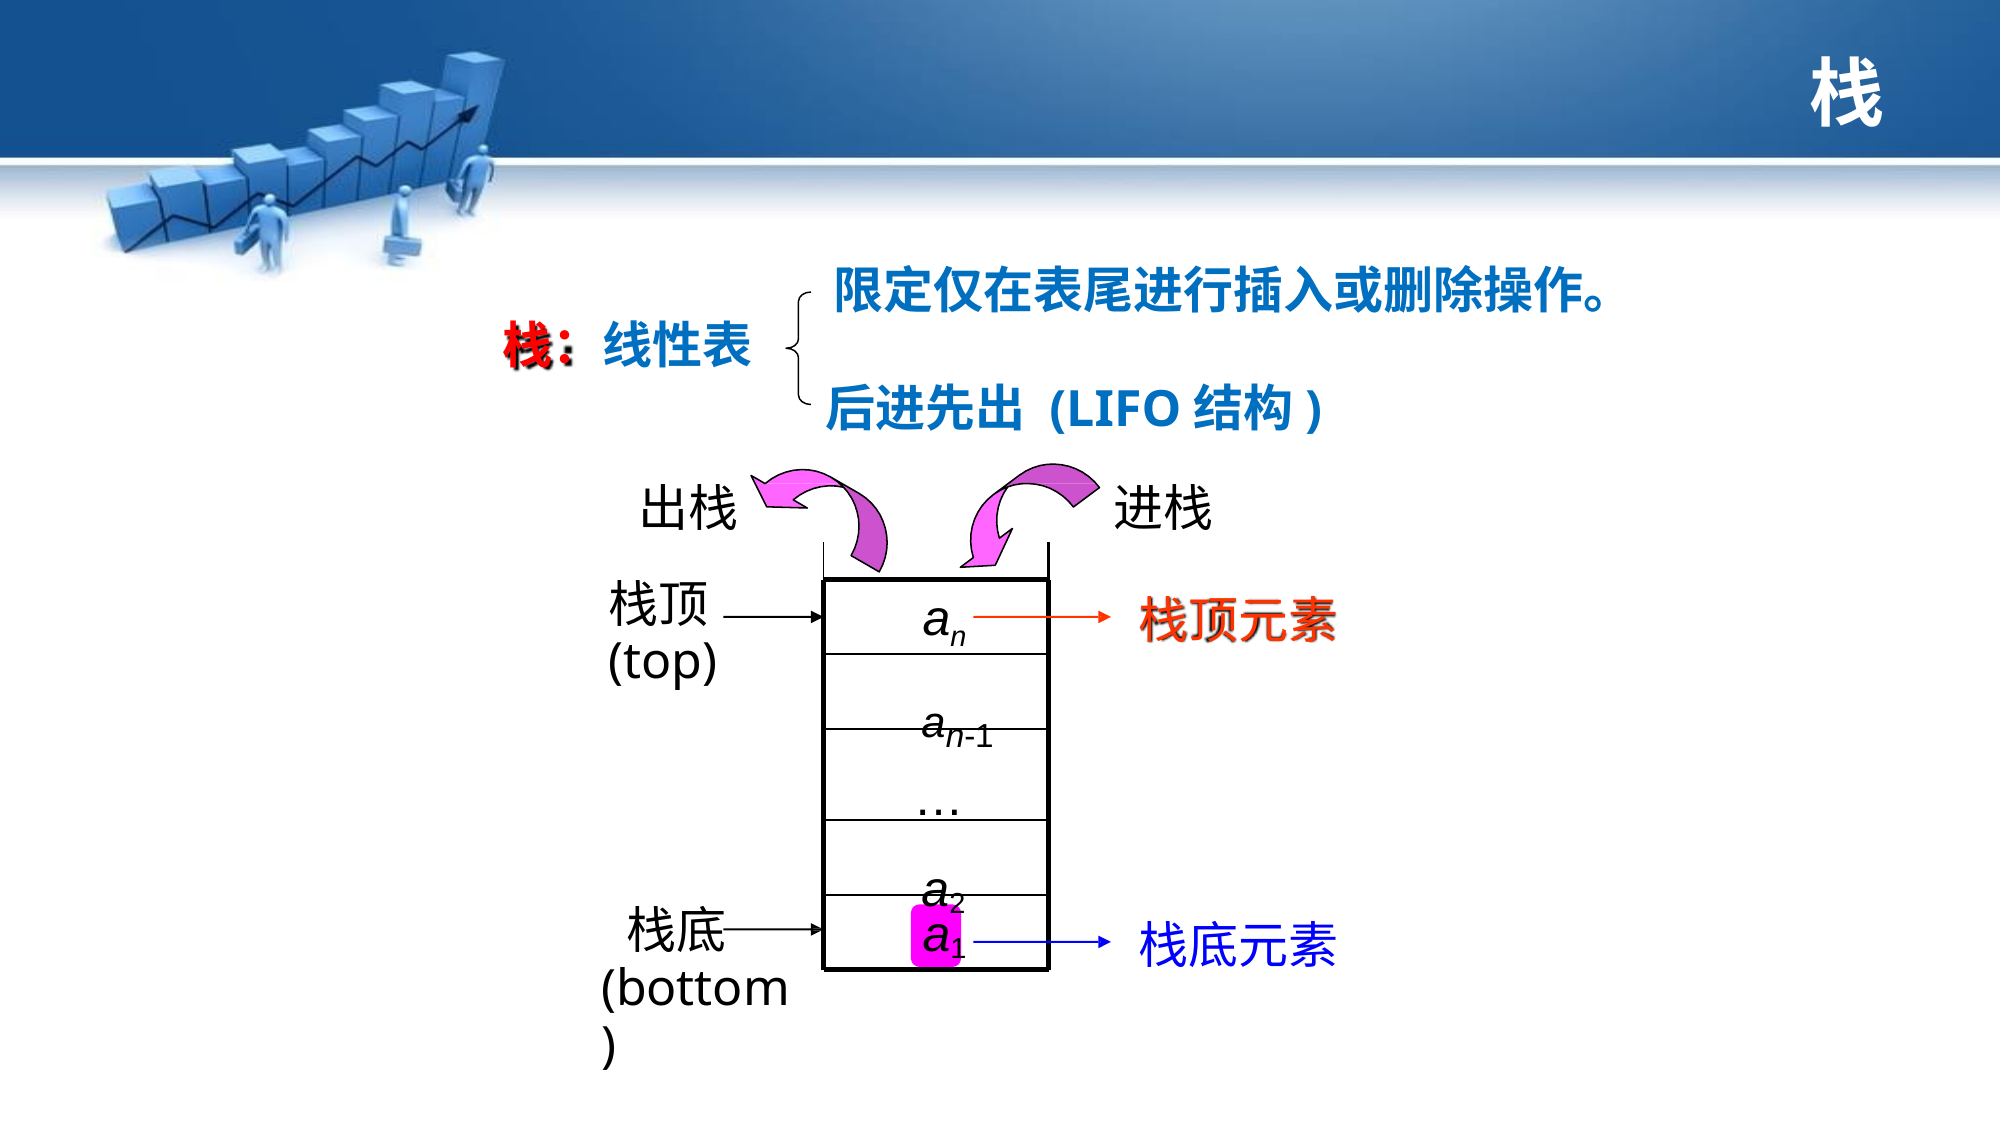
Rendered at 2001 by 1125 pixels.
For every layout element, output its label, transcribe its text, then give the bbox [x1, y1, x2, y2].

text_box 限定仅在表尾进行插入或删除操作。 栈：线性表 后进先出 (LIFO结构) [500, 261, 1640, 436]
picture [0, 0, 2000, 283]
text_box 栈底元素 [1136, 911, 1341, 974]
text_box 栈顶 (top) [606, 574, 736, 689]
text_box a1 [824, 920, 1048, 965]
text_box [960, 464, 1100, 568]
text_box 进栈 [1111, 473, 1216, 536]
text_box 栈 [1807, 42, 1887, 135]
text_box [751, 469, 888, 572]
text_box [736, 610, 824, 624]
text_box [786, 292, 811, 405]
text_box an [824, 583, 1048, 653]
text_box [804, 923, 824, 936]
text_box [973, 610, 1105, 624]
text_box [973, 935, 1111, 949]
text_box an-1 … a2 [817, 670, 1055, 920]
text_box [1105, 567, 1372, 679]
text_box 栈底 (bottom) [598, 898, 804, 1072]
text_box 栈顶元素 [1136, 586, 1341, 649]
text_box 出栈 [636, 473, 741, 536]
